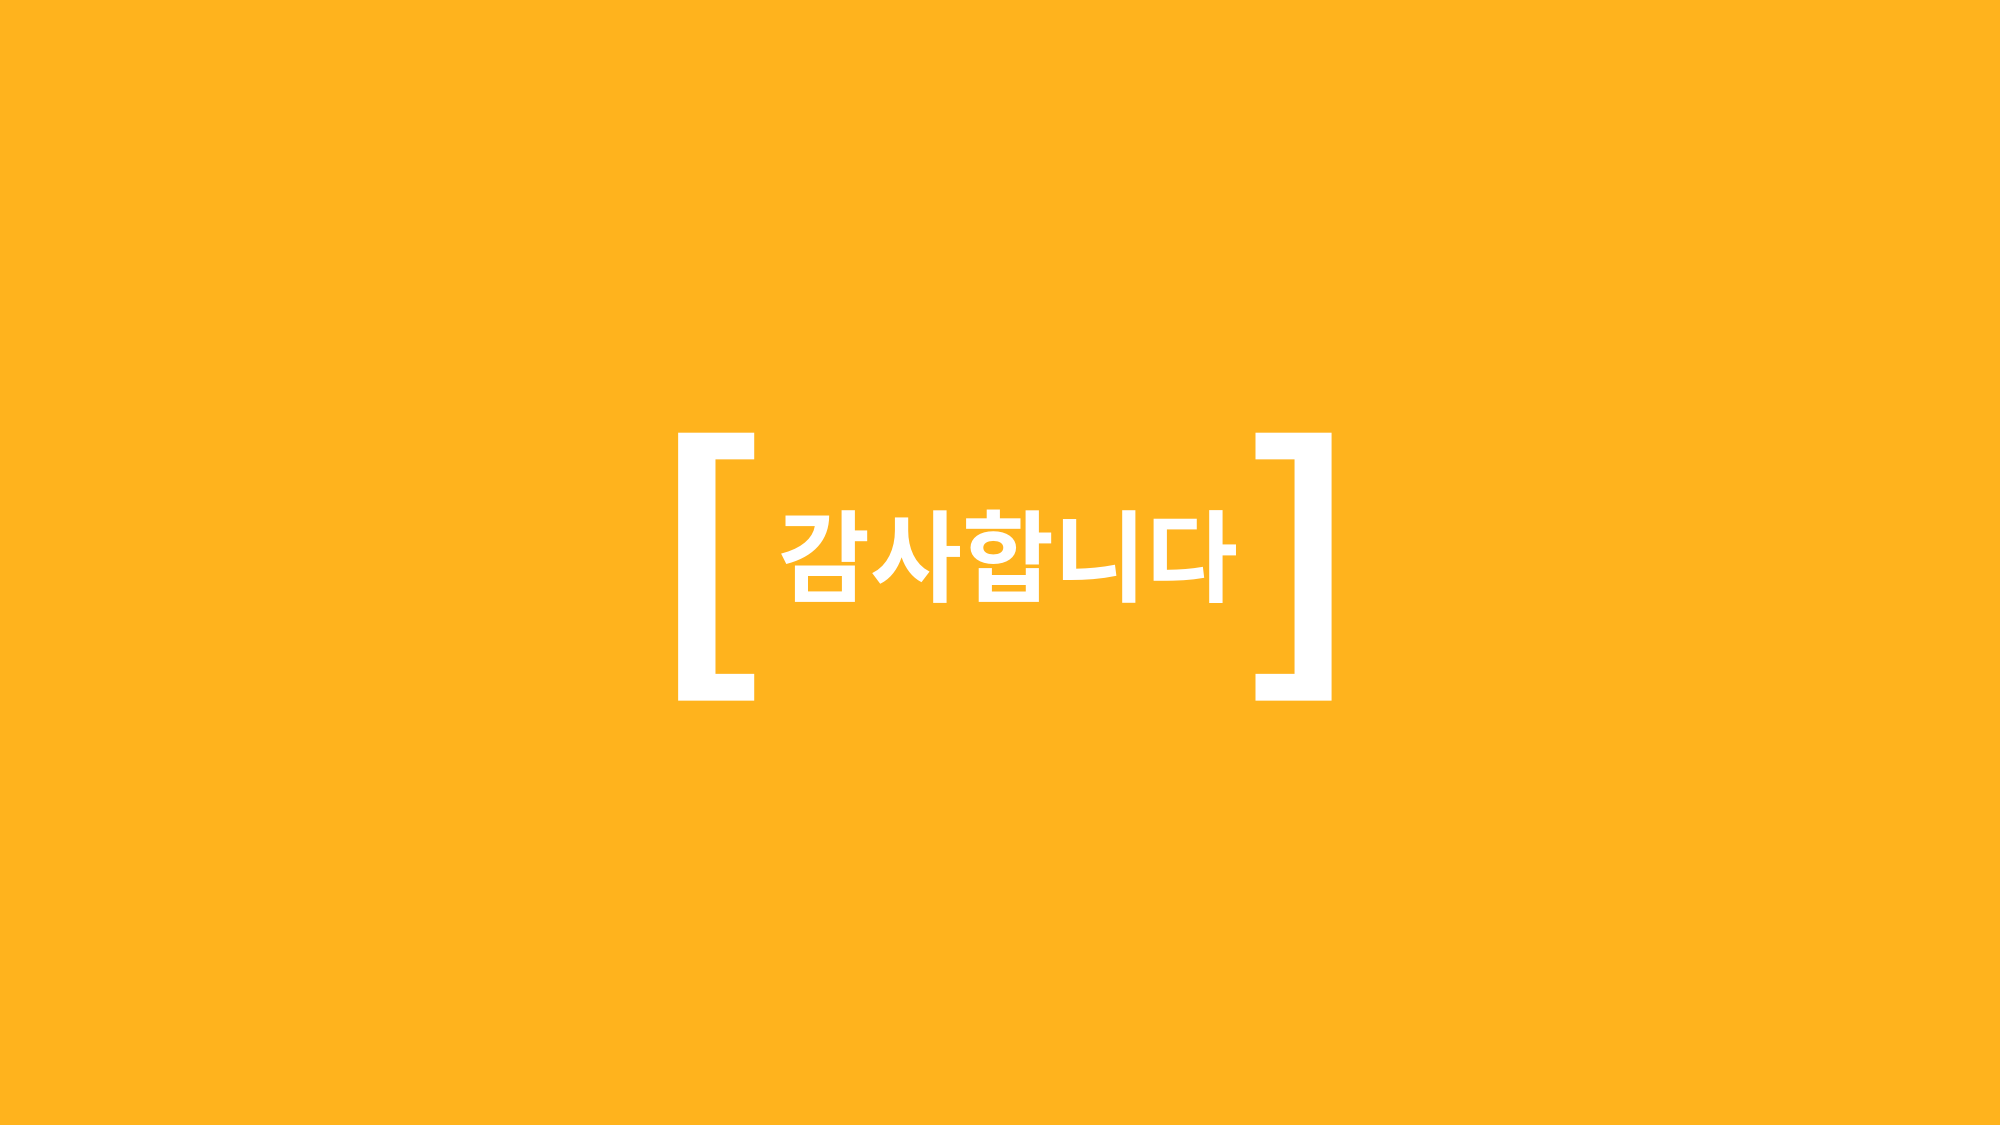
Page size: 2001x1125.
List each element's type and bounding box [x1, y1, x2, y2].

text_box [646, 346, 1350, 711]
